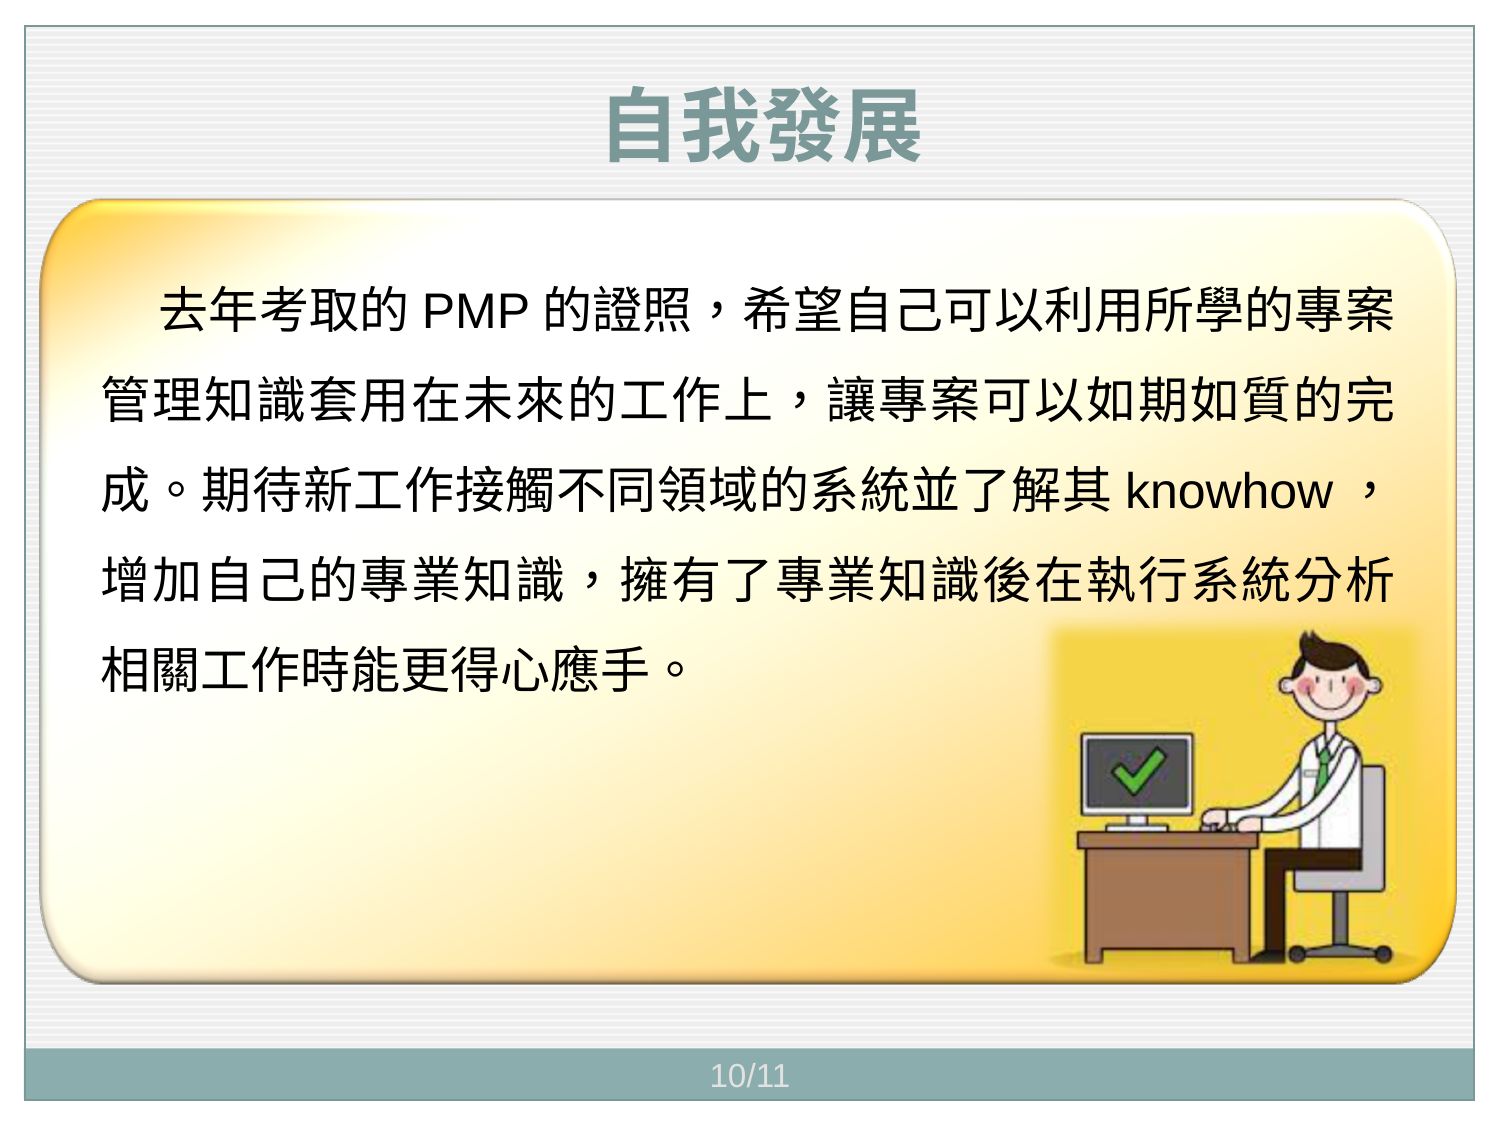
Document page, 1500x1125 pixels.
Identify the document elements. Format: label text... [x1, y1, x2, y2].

slide_number 10/11 [699, 1037, 800, 1110]
text_box 自我發展 [87, 60, 1436, 179]
picture [37, 196, 1459, 988]
